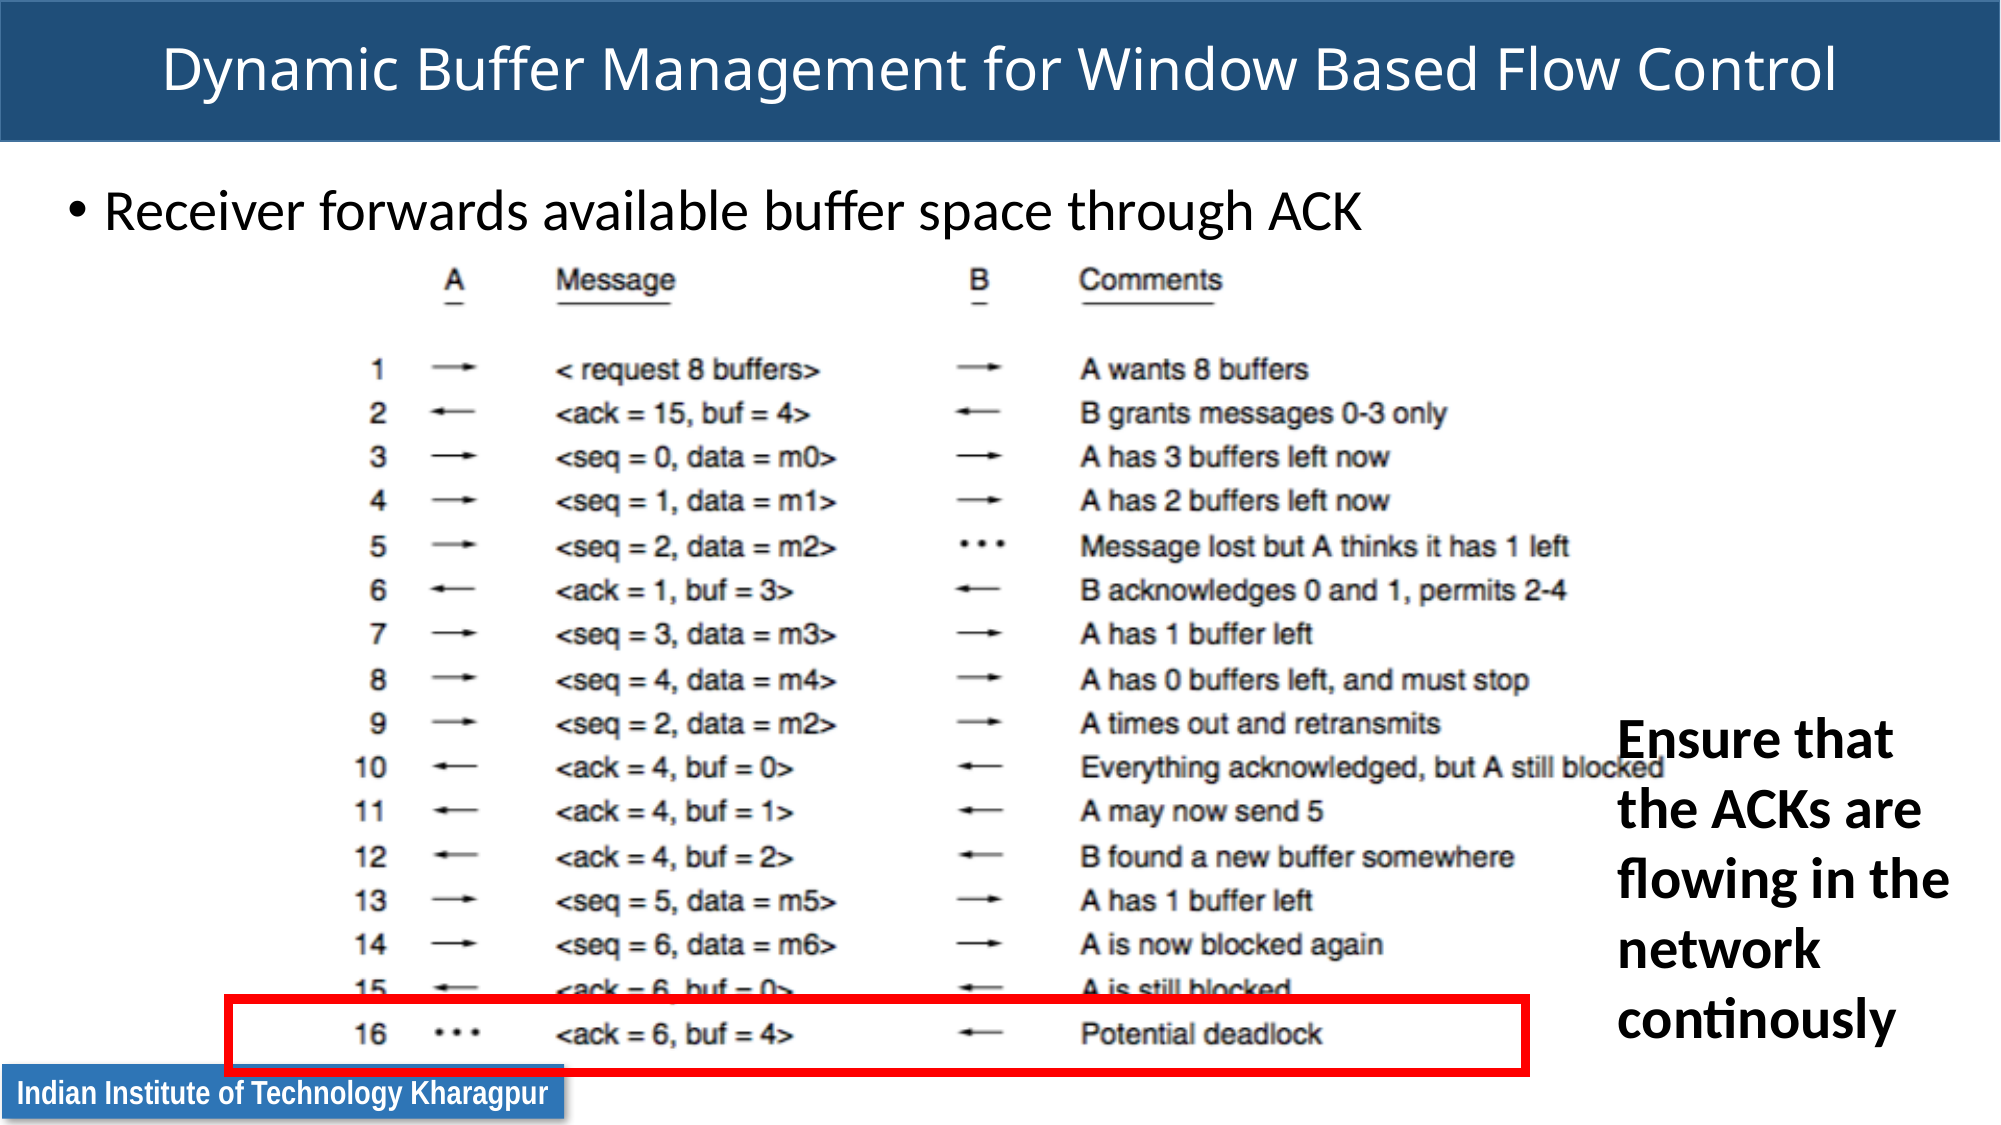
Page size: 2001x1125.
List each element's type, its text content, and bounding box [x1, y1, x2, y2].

picture [262, 255, 1799, 1051]
text_box Ensure that the ACKs are flowing in the network continously [1603, 693, 2000, 1058]
title Dynamic Buffer Management for Window Based Flow Control [0, 1, 2000, 141]
list Receiver forwards available buffer space through ACK [52, 172, 1948, 1019]
text_box [228, 998, 1526, 1074]
